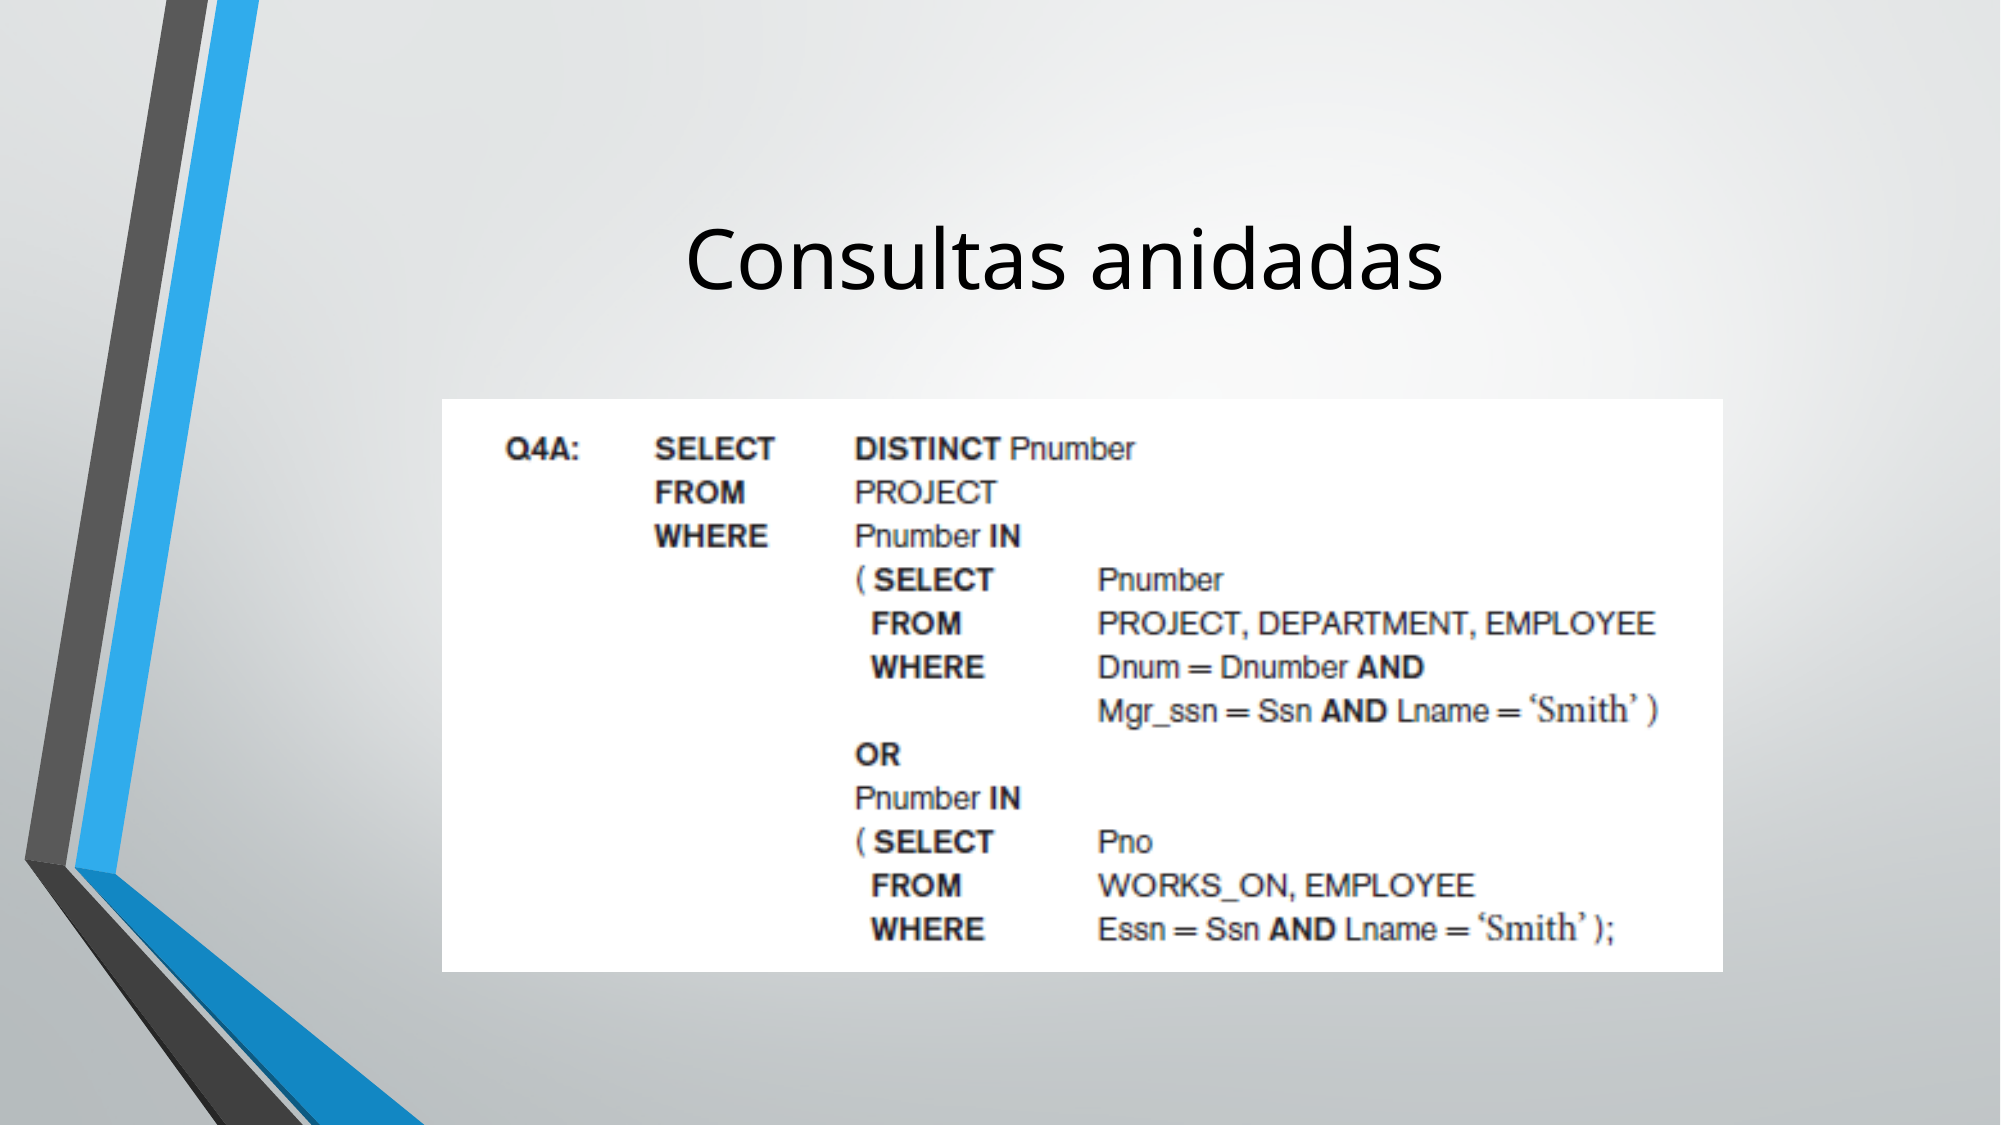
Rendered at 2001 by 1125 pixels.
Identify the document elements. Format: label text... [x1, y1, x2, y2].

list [441, 399, 1723, 973]
title Consultas anidadas [243, 112, 1887, 400]
